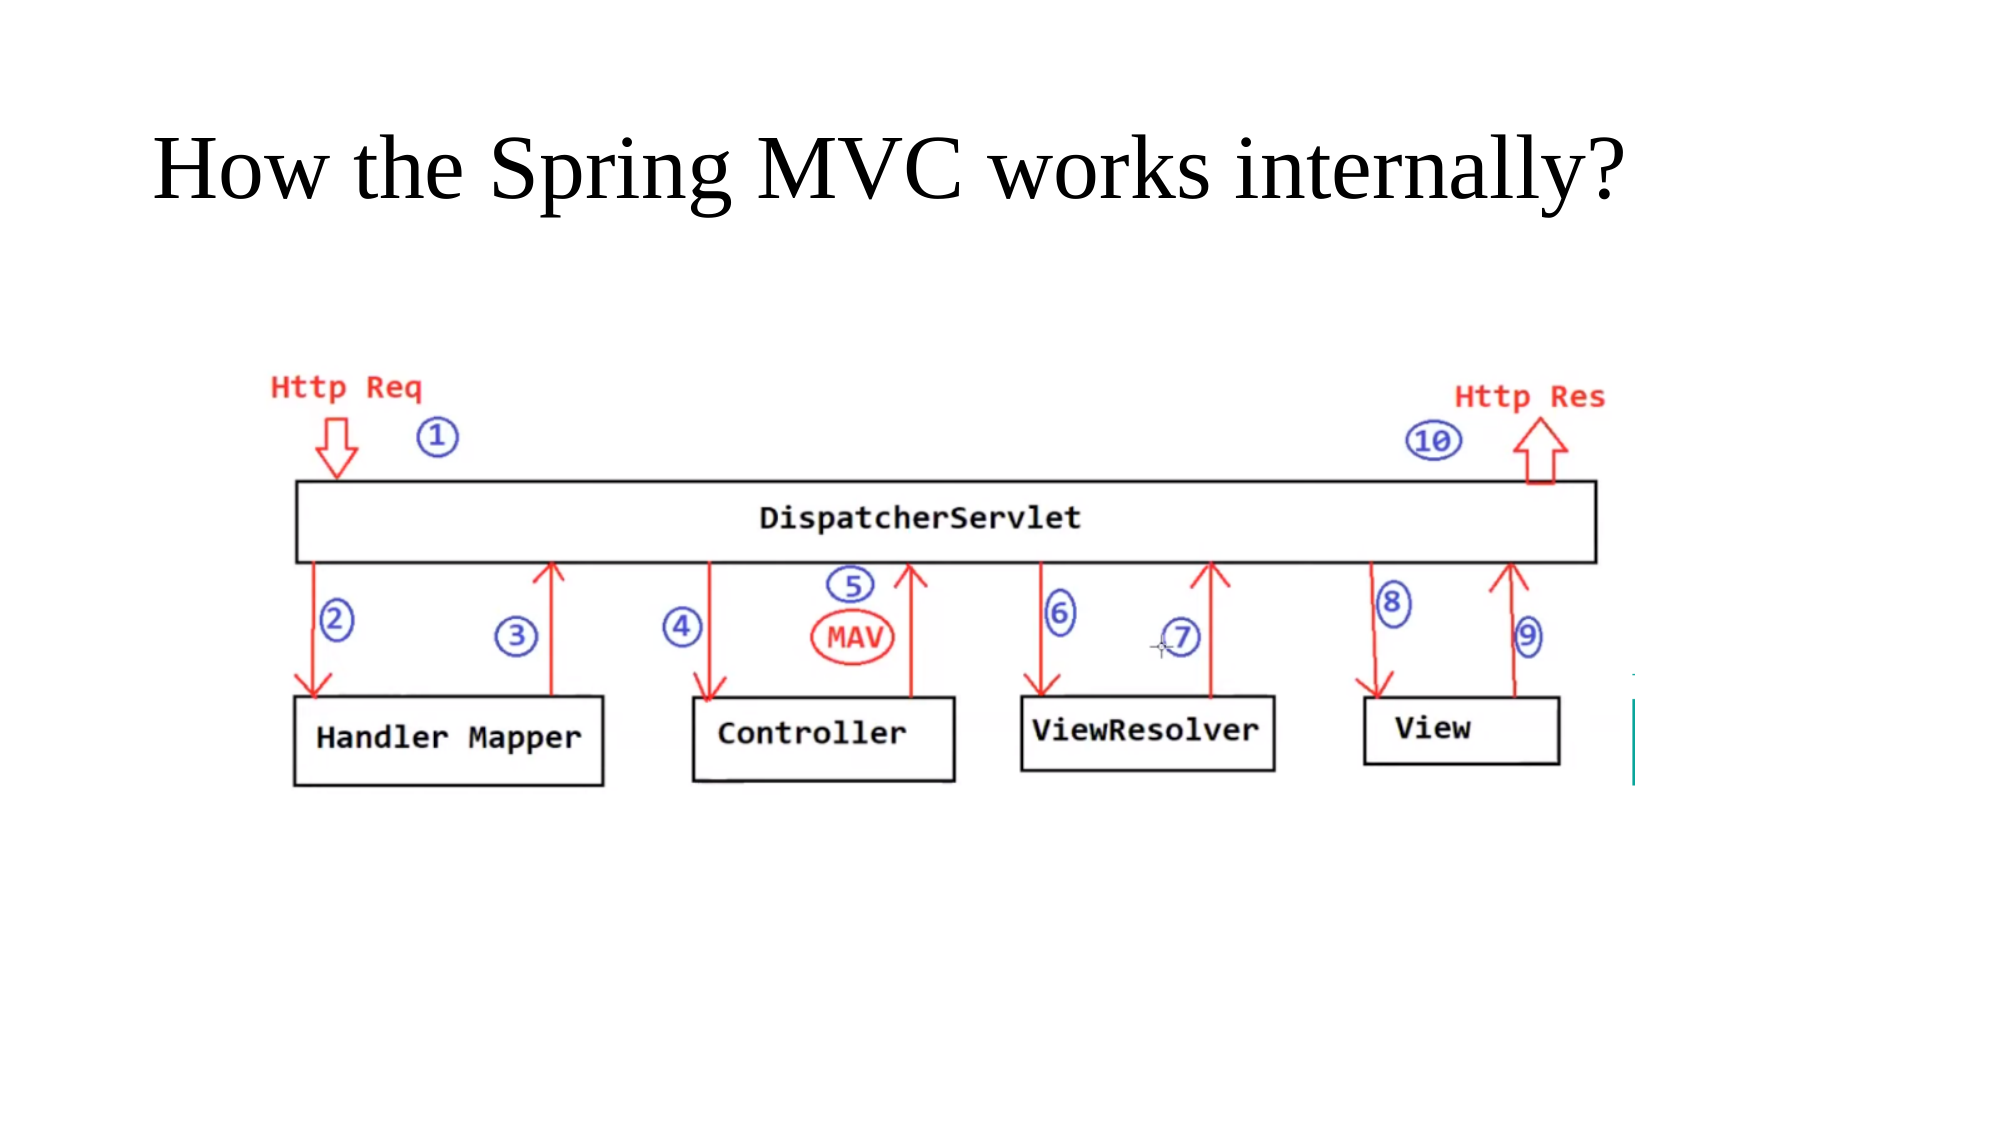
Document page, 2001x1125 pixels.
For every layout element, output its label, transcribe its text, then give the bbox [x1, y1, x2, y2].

title How the Spring MVC works internally? [137, 59, 1863, 278]
picture [200, 352, 1635, 832]
